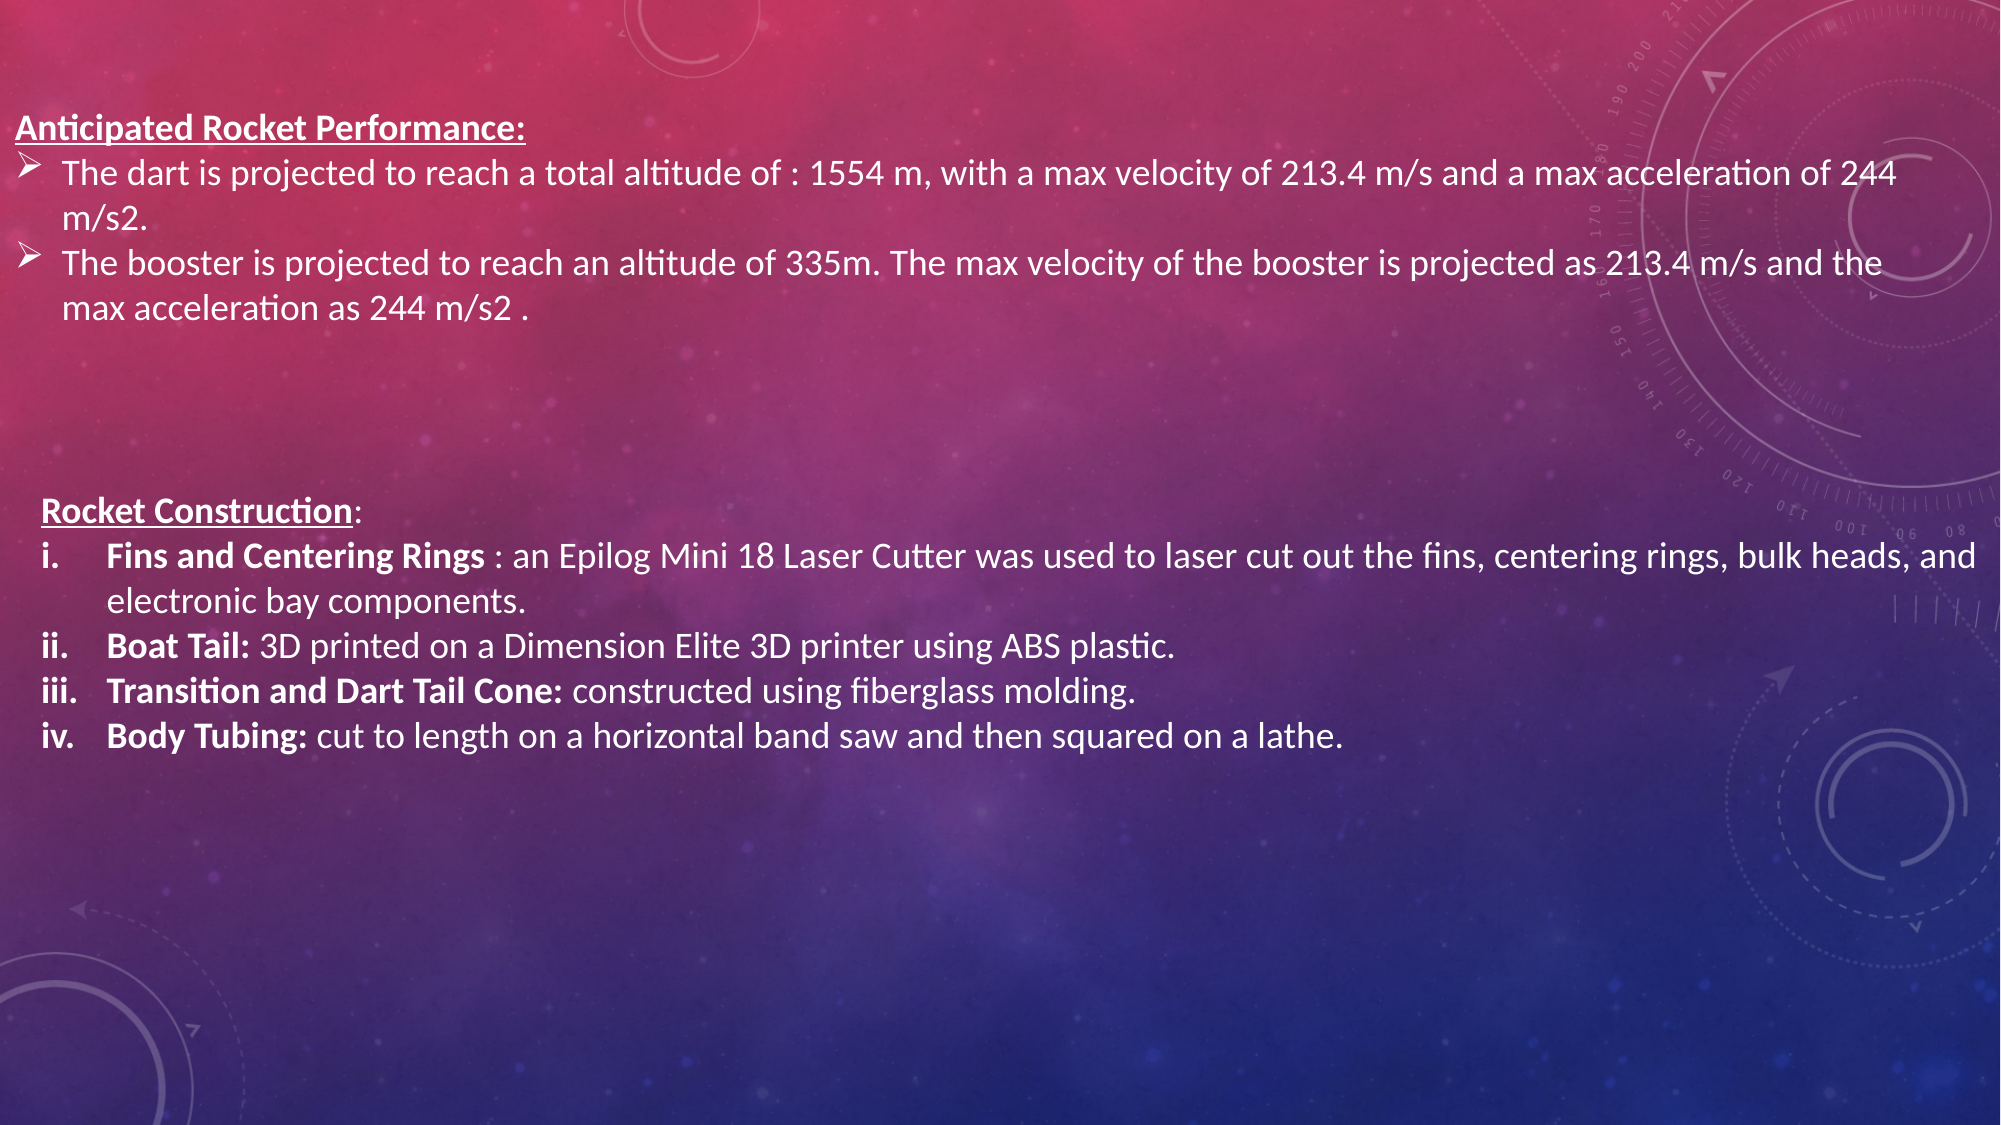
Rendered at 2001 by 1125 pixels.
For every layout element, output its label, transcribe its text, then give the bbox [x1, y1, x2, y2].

picture [0, 0, 2001, 1125]
text_box Rocket Construction: Fins and Centering Rings : an Epilog Mini 18 Laser Cutter was used to laser cut out the fins, centering rings, bulk heads, and electronic bay components. Boat Tail: 3D printed on a Dimension Elite 3D printer using ABS plastic. Transition and Dart Tail Cone: constructed using fiberglass molding. Body Tubing: cut to length on a horizontal band saw and then squared on a lathe. [26, 478, 2000, 764]
text_box Anticipated Rocket Performance: The dart is projected to reach a total altitude of : 1554 m, with a max velocity of 213.4 m/s and a max acceleration of 244 m/s2. The booster is projected to reach an altitude of 335m. The max velocity of the booster is projected as 213.4 m/s and the max acceleration as 244 m/s2 . [0, 95, 1942, 335]
